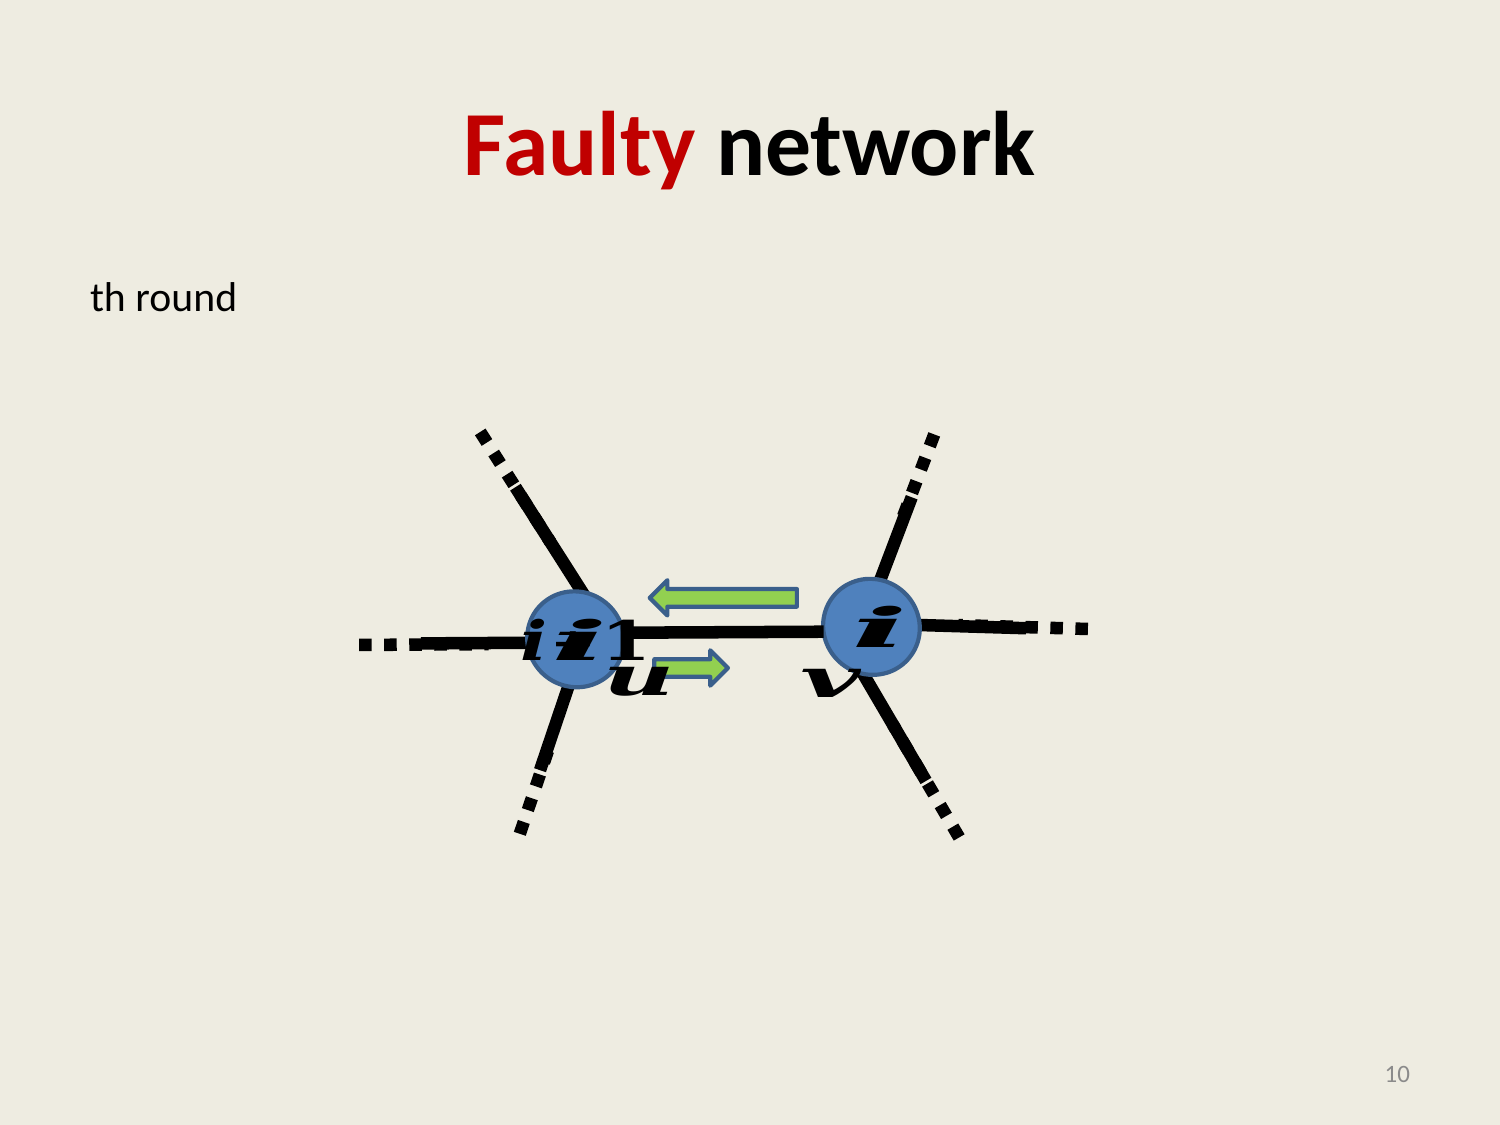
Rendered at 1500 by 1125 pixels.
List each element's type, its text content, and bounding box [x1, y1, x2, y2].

title Faulty network [75, 45, 1425, 233]
slide_number 10 [1074, 1042, 1425, 1103]
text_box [364, 482, 1082, 787]
